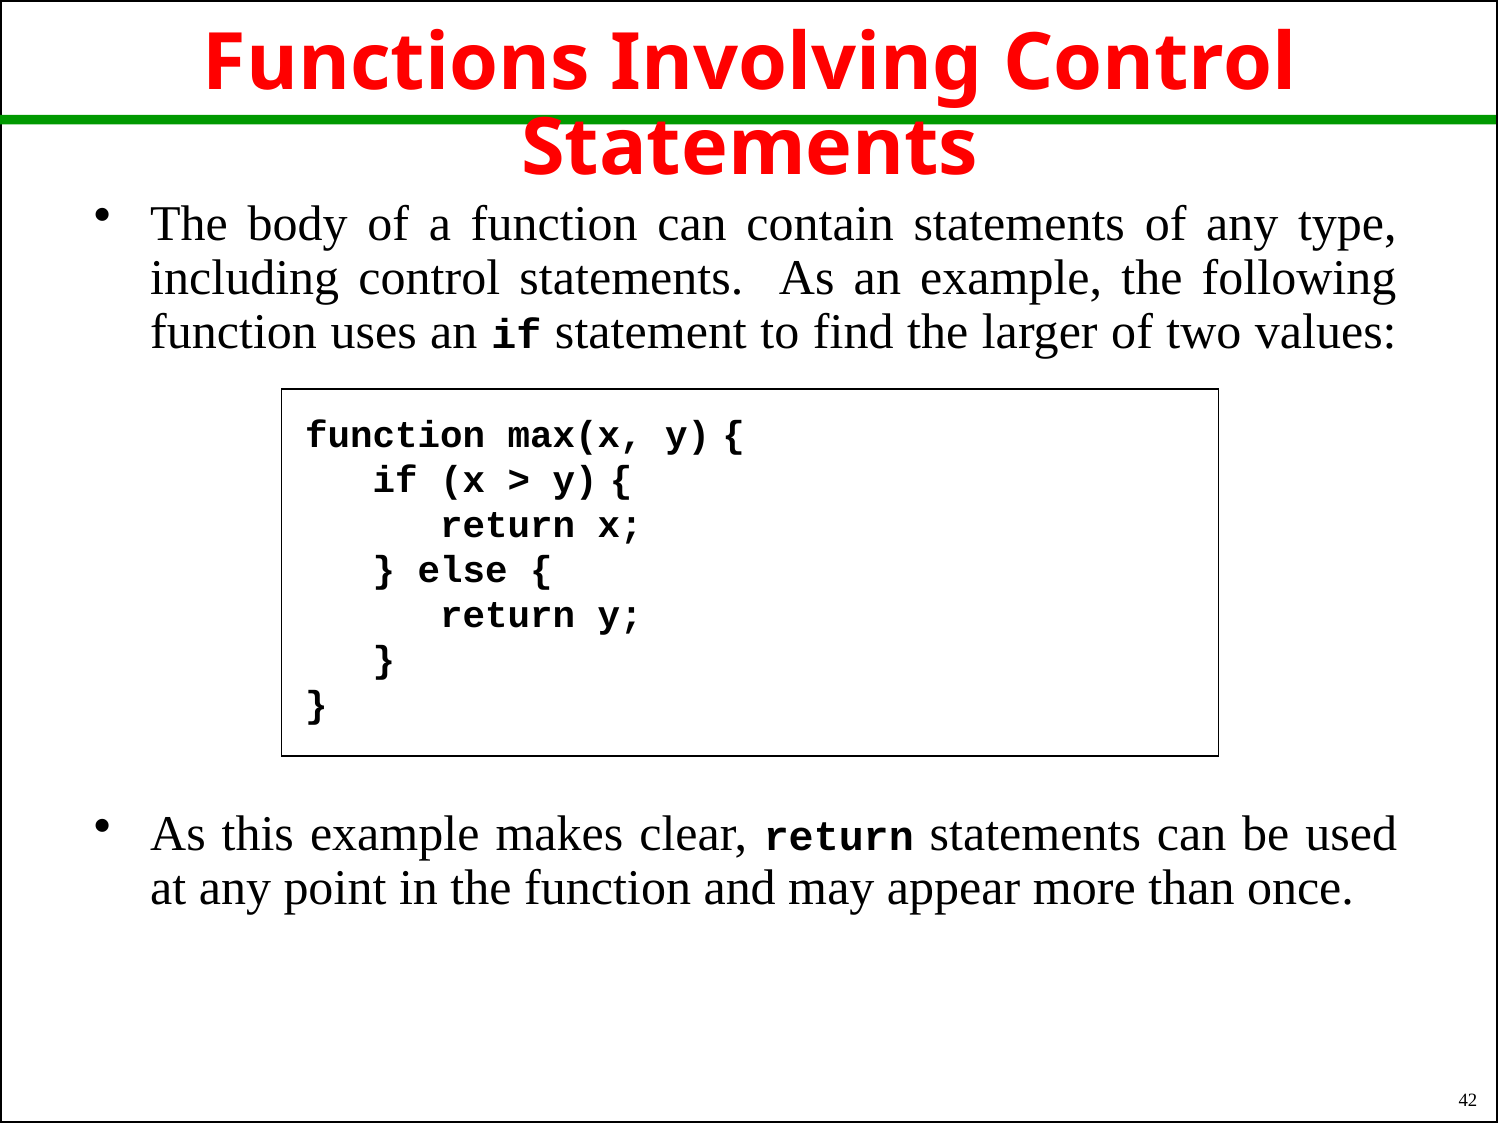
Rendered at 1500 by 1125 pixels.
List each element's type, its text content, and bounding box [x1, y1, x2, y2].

text_box As this example makes clear, return statements can be used at any point in the function and may appear more than once. [79, 800, 1413, 1023]
text_box [281, 389, 1219, 756]
text_box The body of a function can contain statements of any type, including control statements. As an example, the following function uses an if statement to find the larger of two values: [79, 189, 1413, 413]
title Functions Involving Control Statements [0, 12, 1500, 200]
slide_number 42 [1179, 1074, 1493, 1119]
text_box function max(x, y) { if (x > y) { return x; } else { return y; } } [290, 402, 760, 733]
